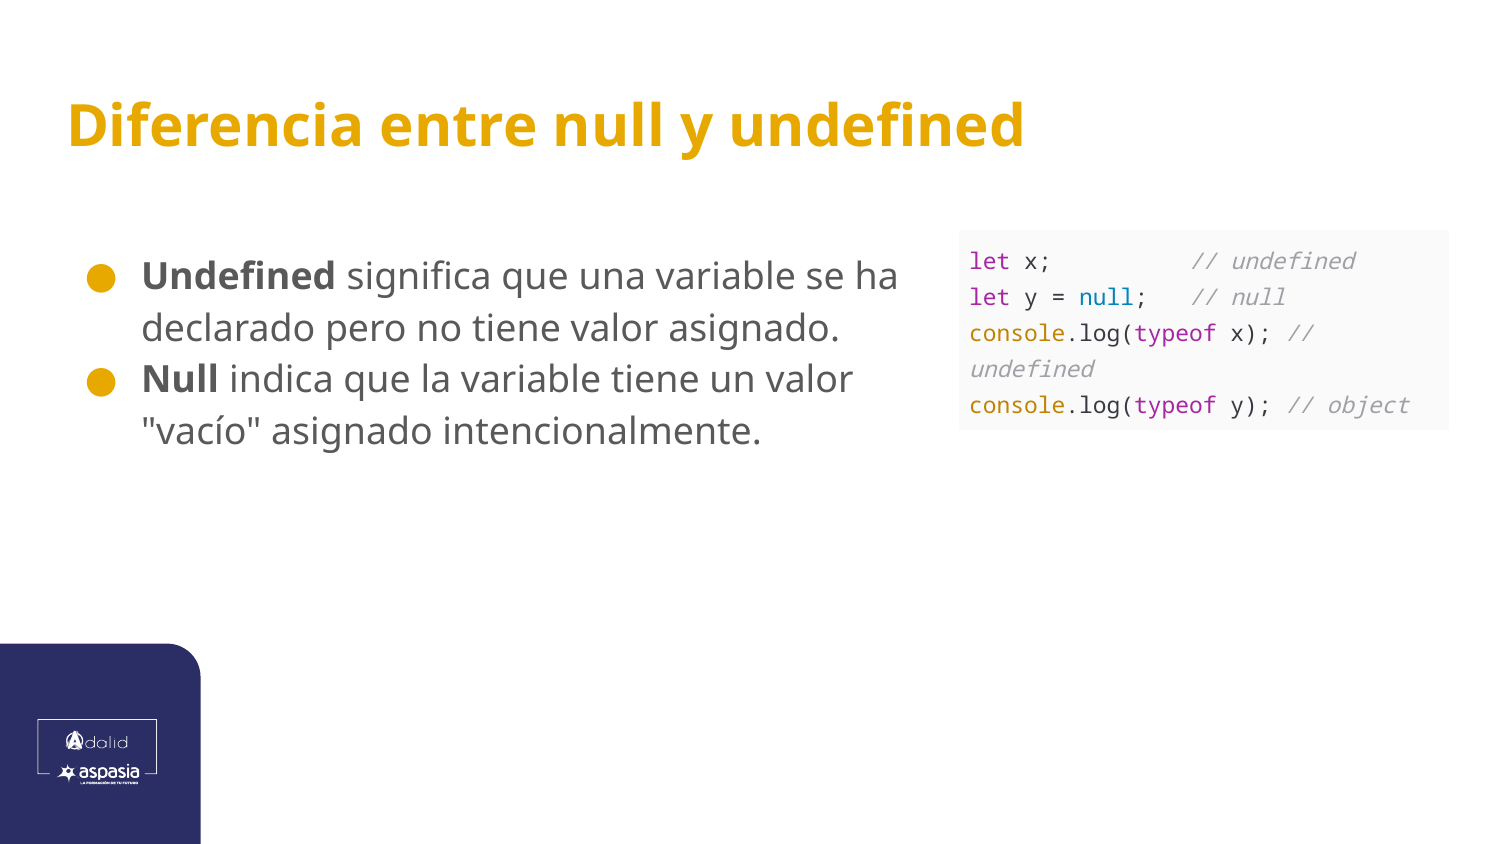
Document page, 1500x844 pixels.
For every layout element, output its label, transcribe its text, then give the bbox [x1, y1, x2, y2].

list Undefined significa que una variable se ha declarado pero no tiene valor asignado. Null indica que la variable tiene un valor "vacío" asignado intencionalmente. [51, 231, 959, 735]
table_header let x; // undefined let y = null; // null console.log(typeof x); // undefined console.log(typeof y); // object [959, 230, 1449, 430]
title Diferencia entre null y undefined [51, 72, 1449, 231]
picture [0, 643, 201, 844]
